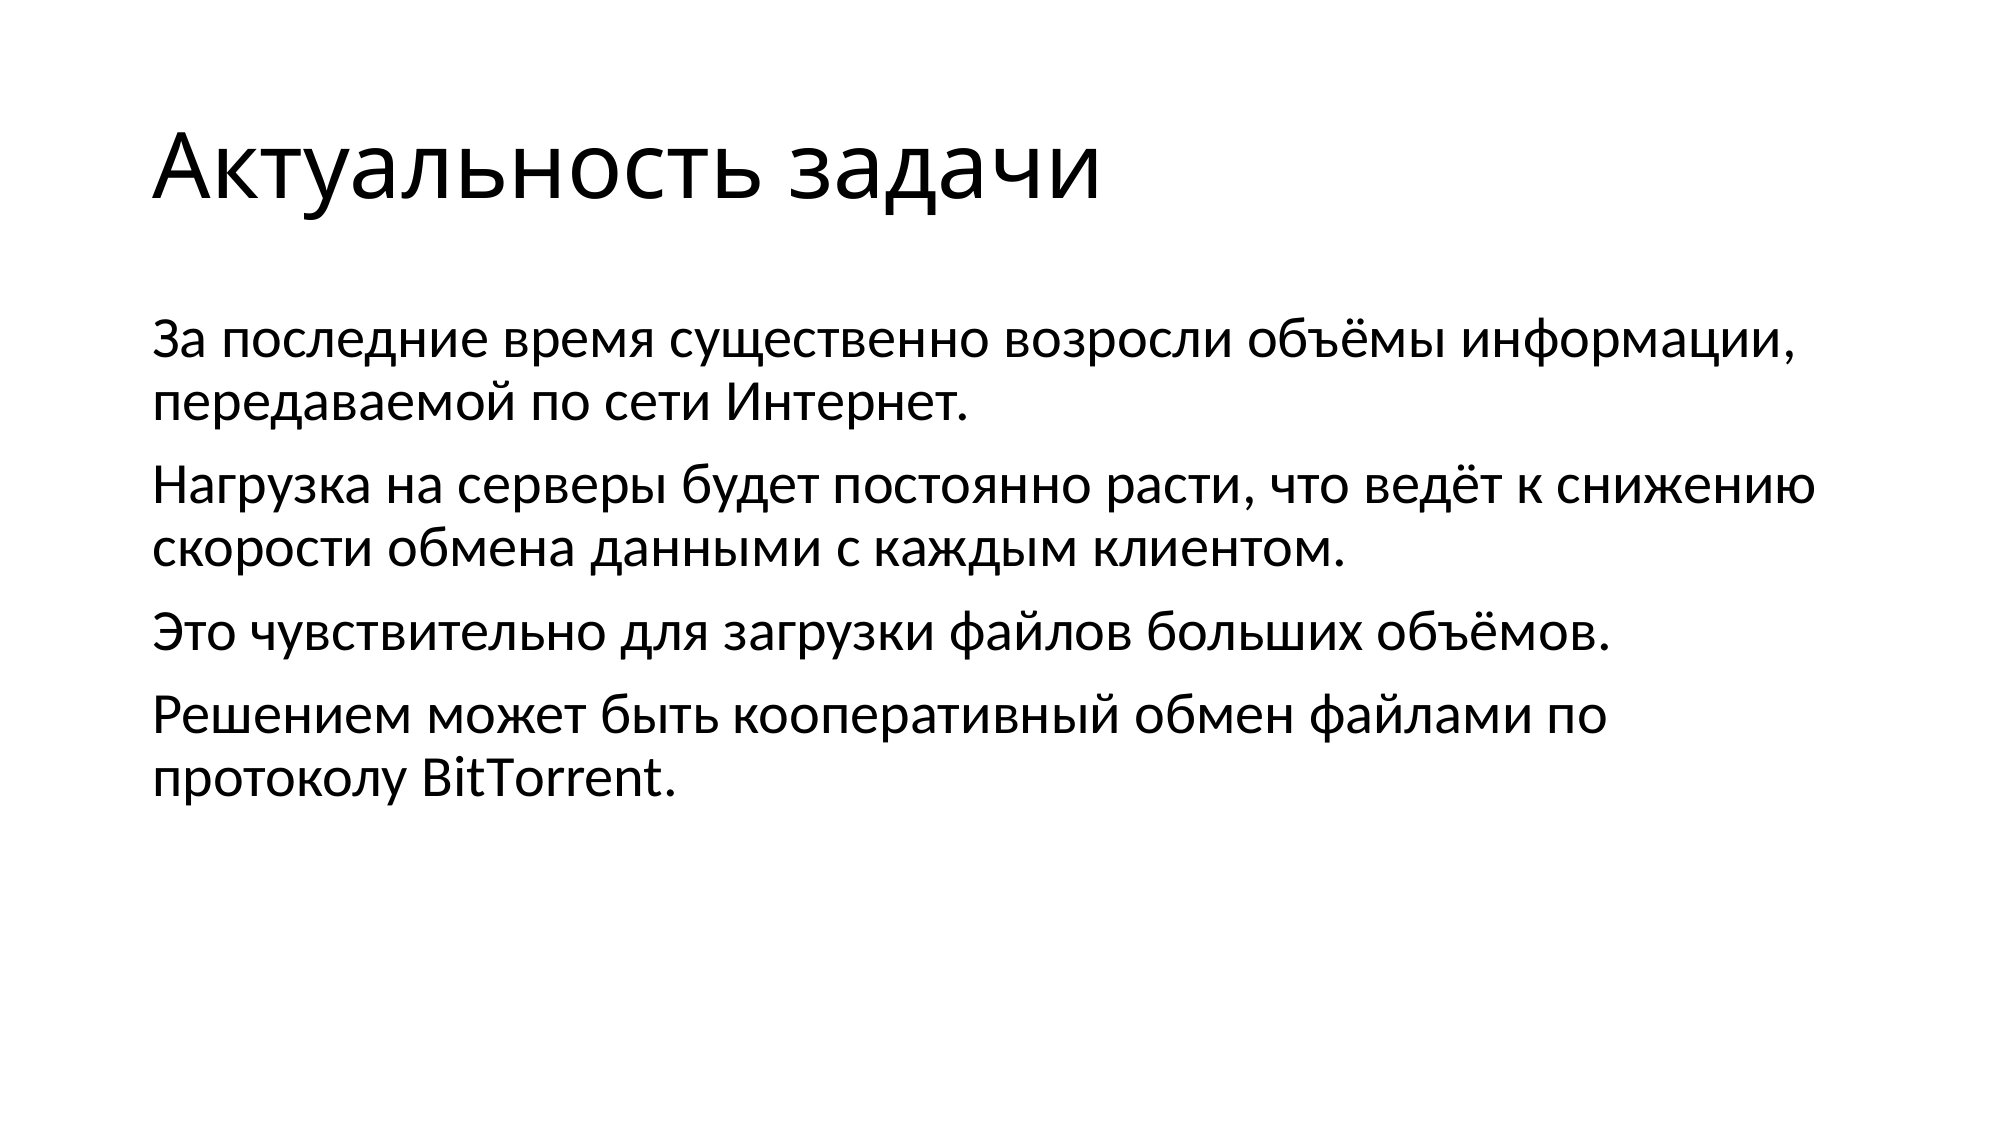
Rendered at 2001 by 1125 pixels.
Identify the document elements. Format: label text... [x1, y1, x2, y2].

title Актуальность задачи [137, 59, 1863, 278]
list За последние время существенно возросли объёмы информации, передаваемой по сети Интернет. Нагрузка на серверы будет постоянно расти, что ведёт к снижению скорости обмена данными с каждым клиентом. Это чувствительно для загрузки файлов больших объёмов. Решением может быть кооперативный обмен файлами по протоколу BitTorrent. [137, 299, 1863, 1014]
